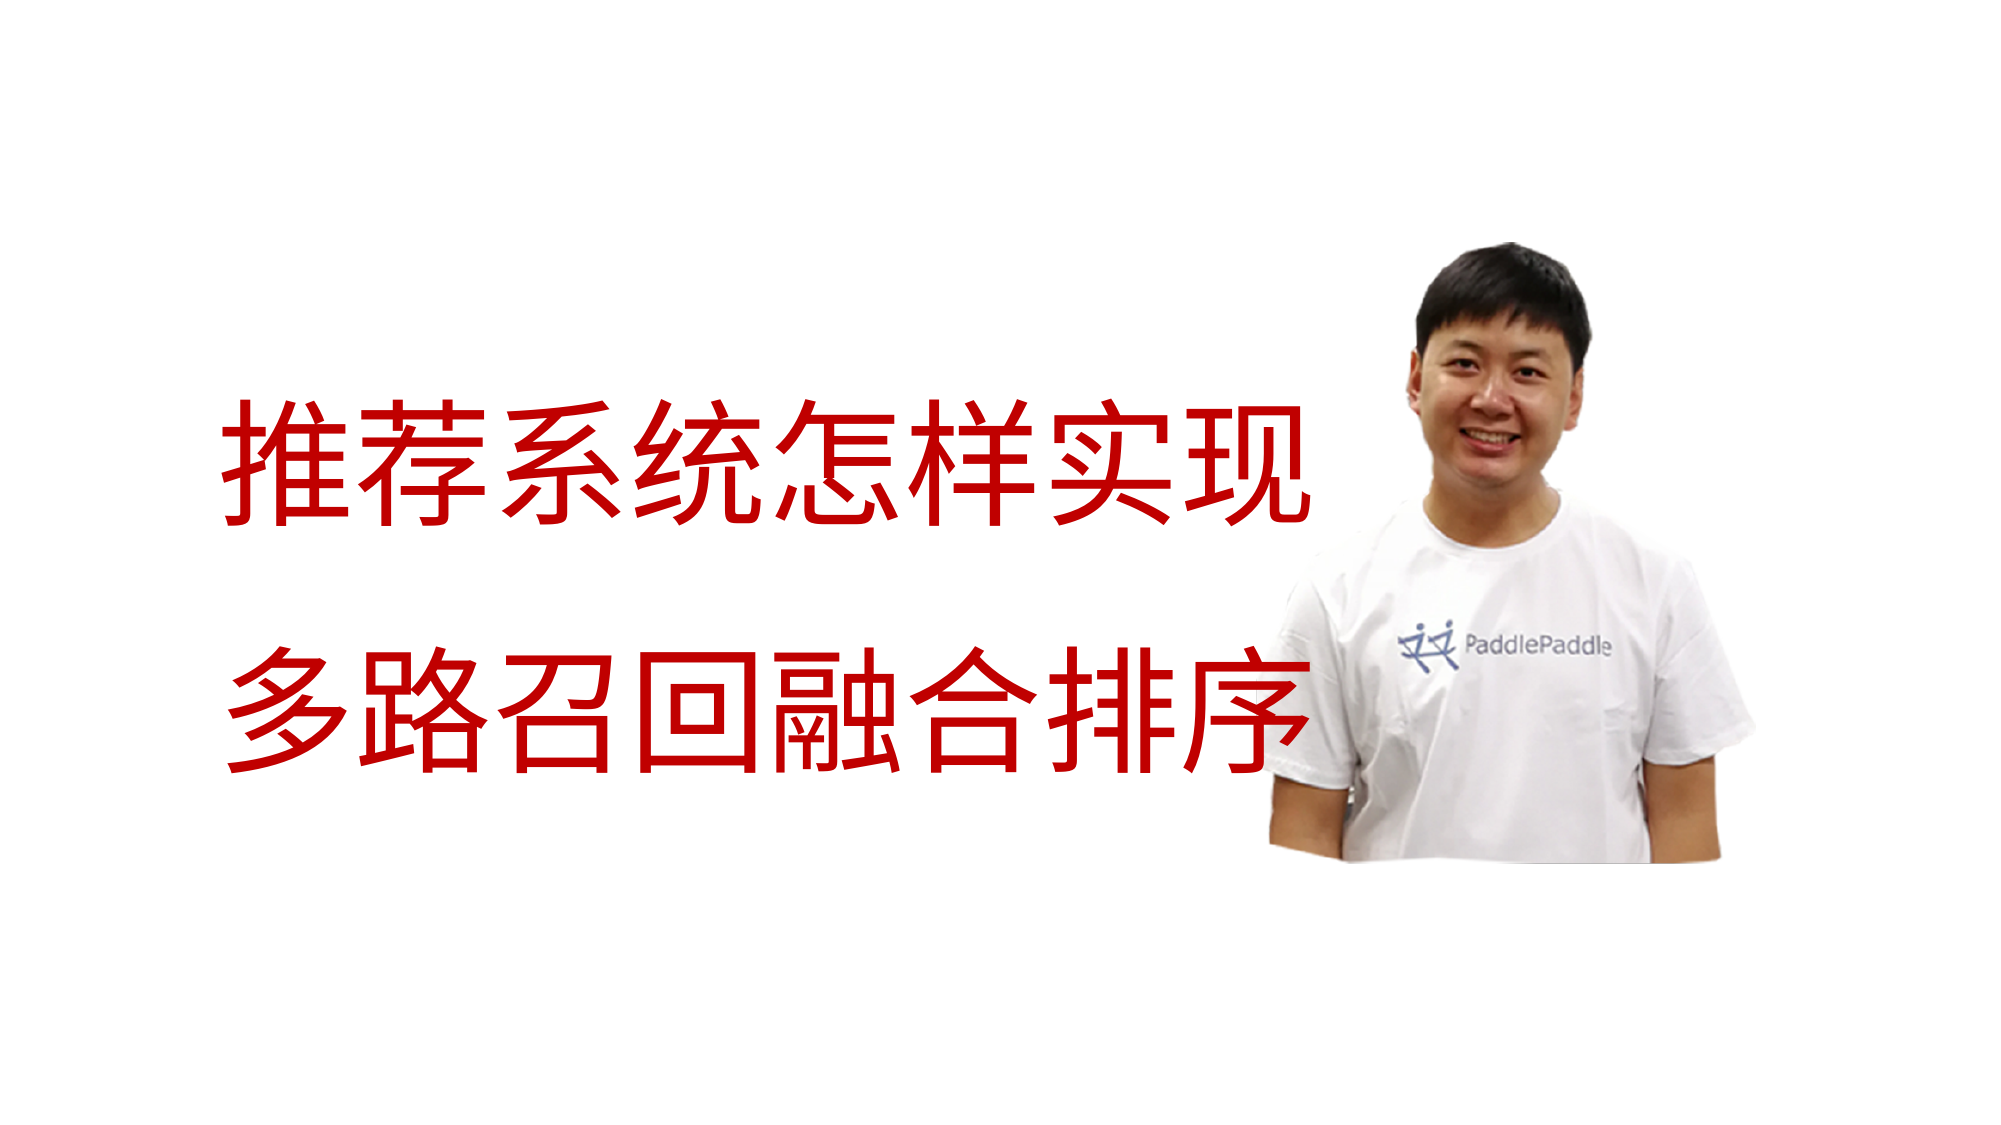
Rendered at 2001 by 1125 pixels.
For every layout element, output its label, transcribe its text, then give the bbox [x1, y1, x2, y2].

title 推荐系统怎样实现 多路召回融合排序 [146, 327, 286, 798]
picture [286, 88, 1938, 1017]
